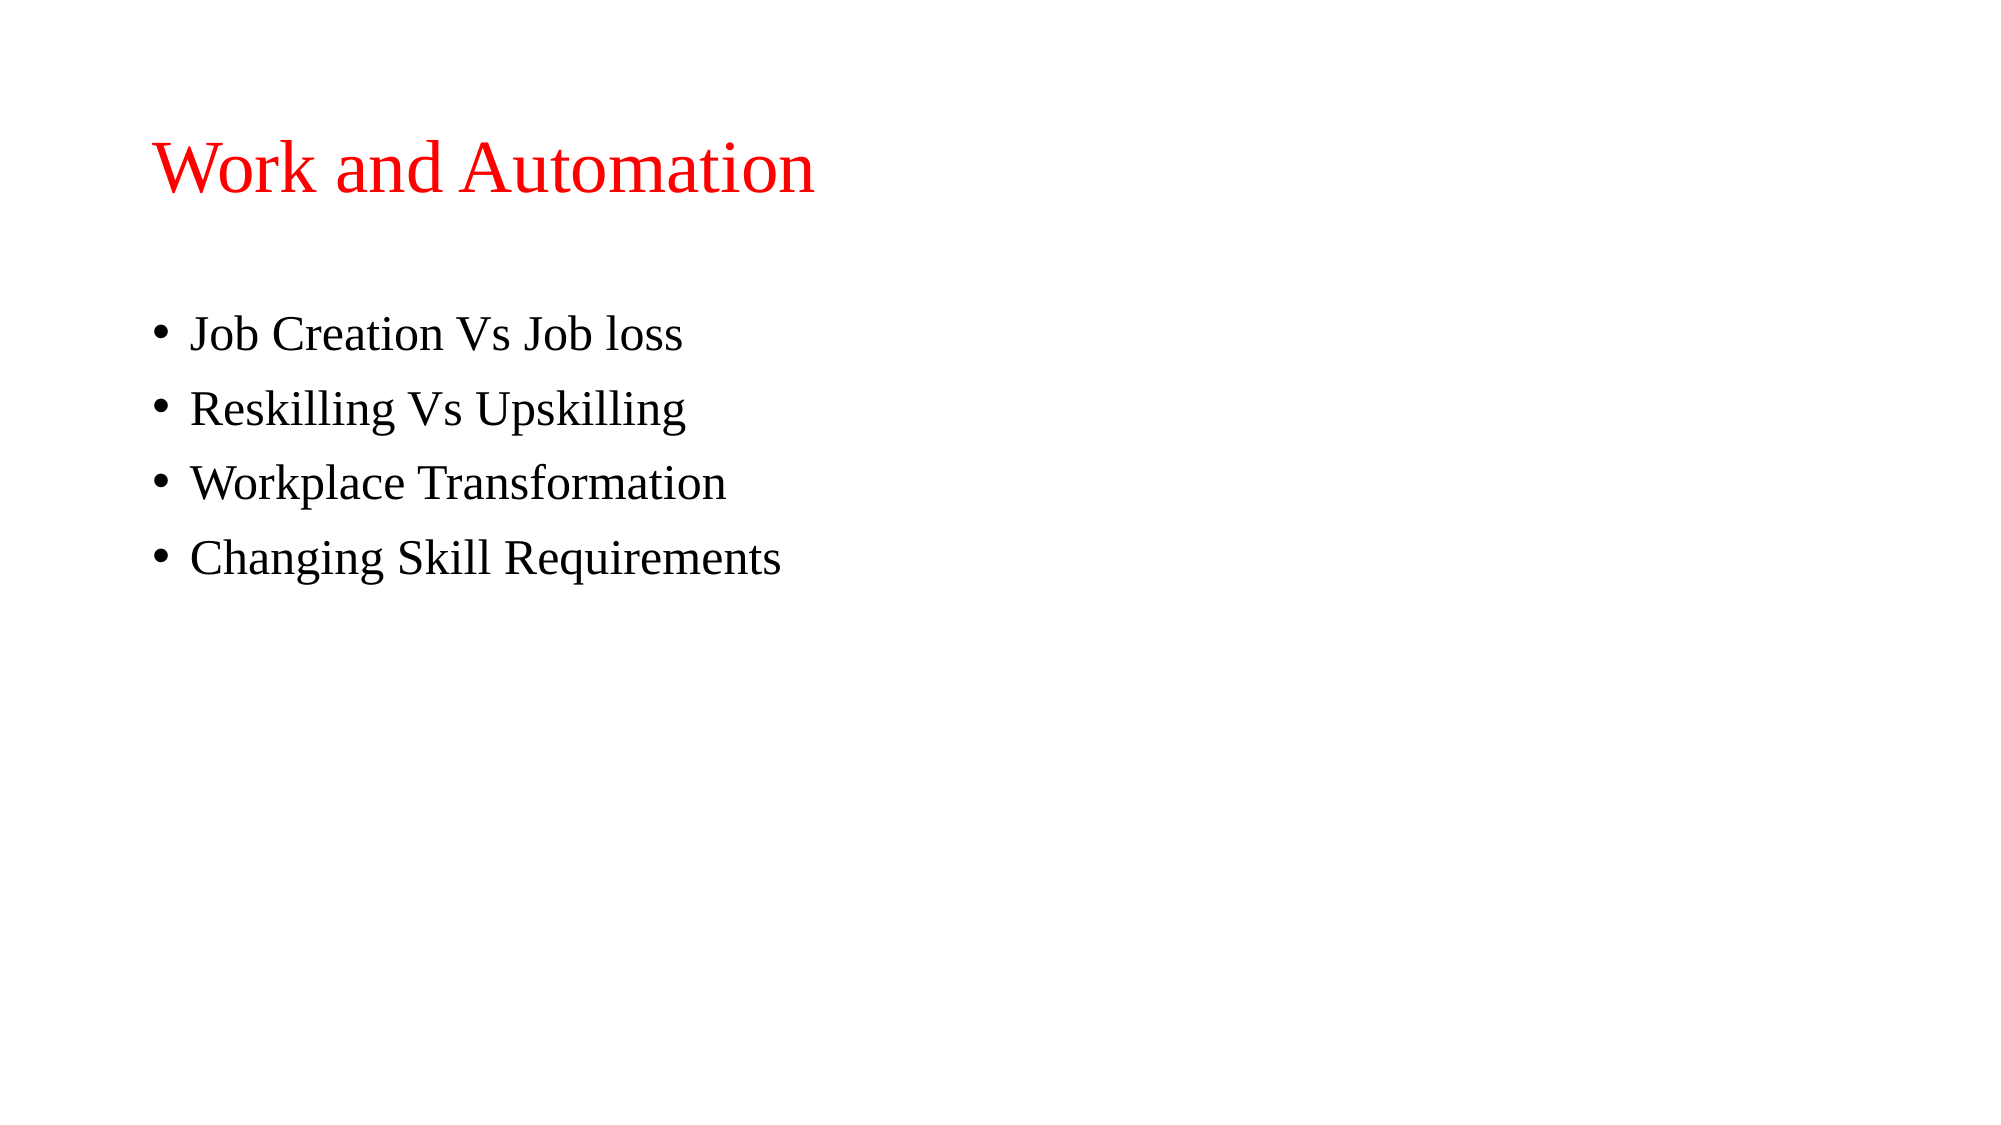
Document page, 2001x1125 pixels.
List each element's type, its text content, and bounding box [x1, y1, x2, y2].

title Work and Automation [137, 59, 1863, 278]
list Job Creation Vs Job loss Reskilling Vs Upskilling Workplace Transformation Changing Skill Requirements [137, 299, 1863, 1014]
